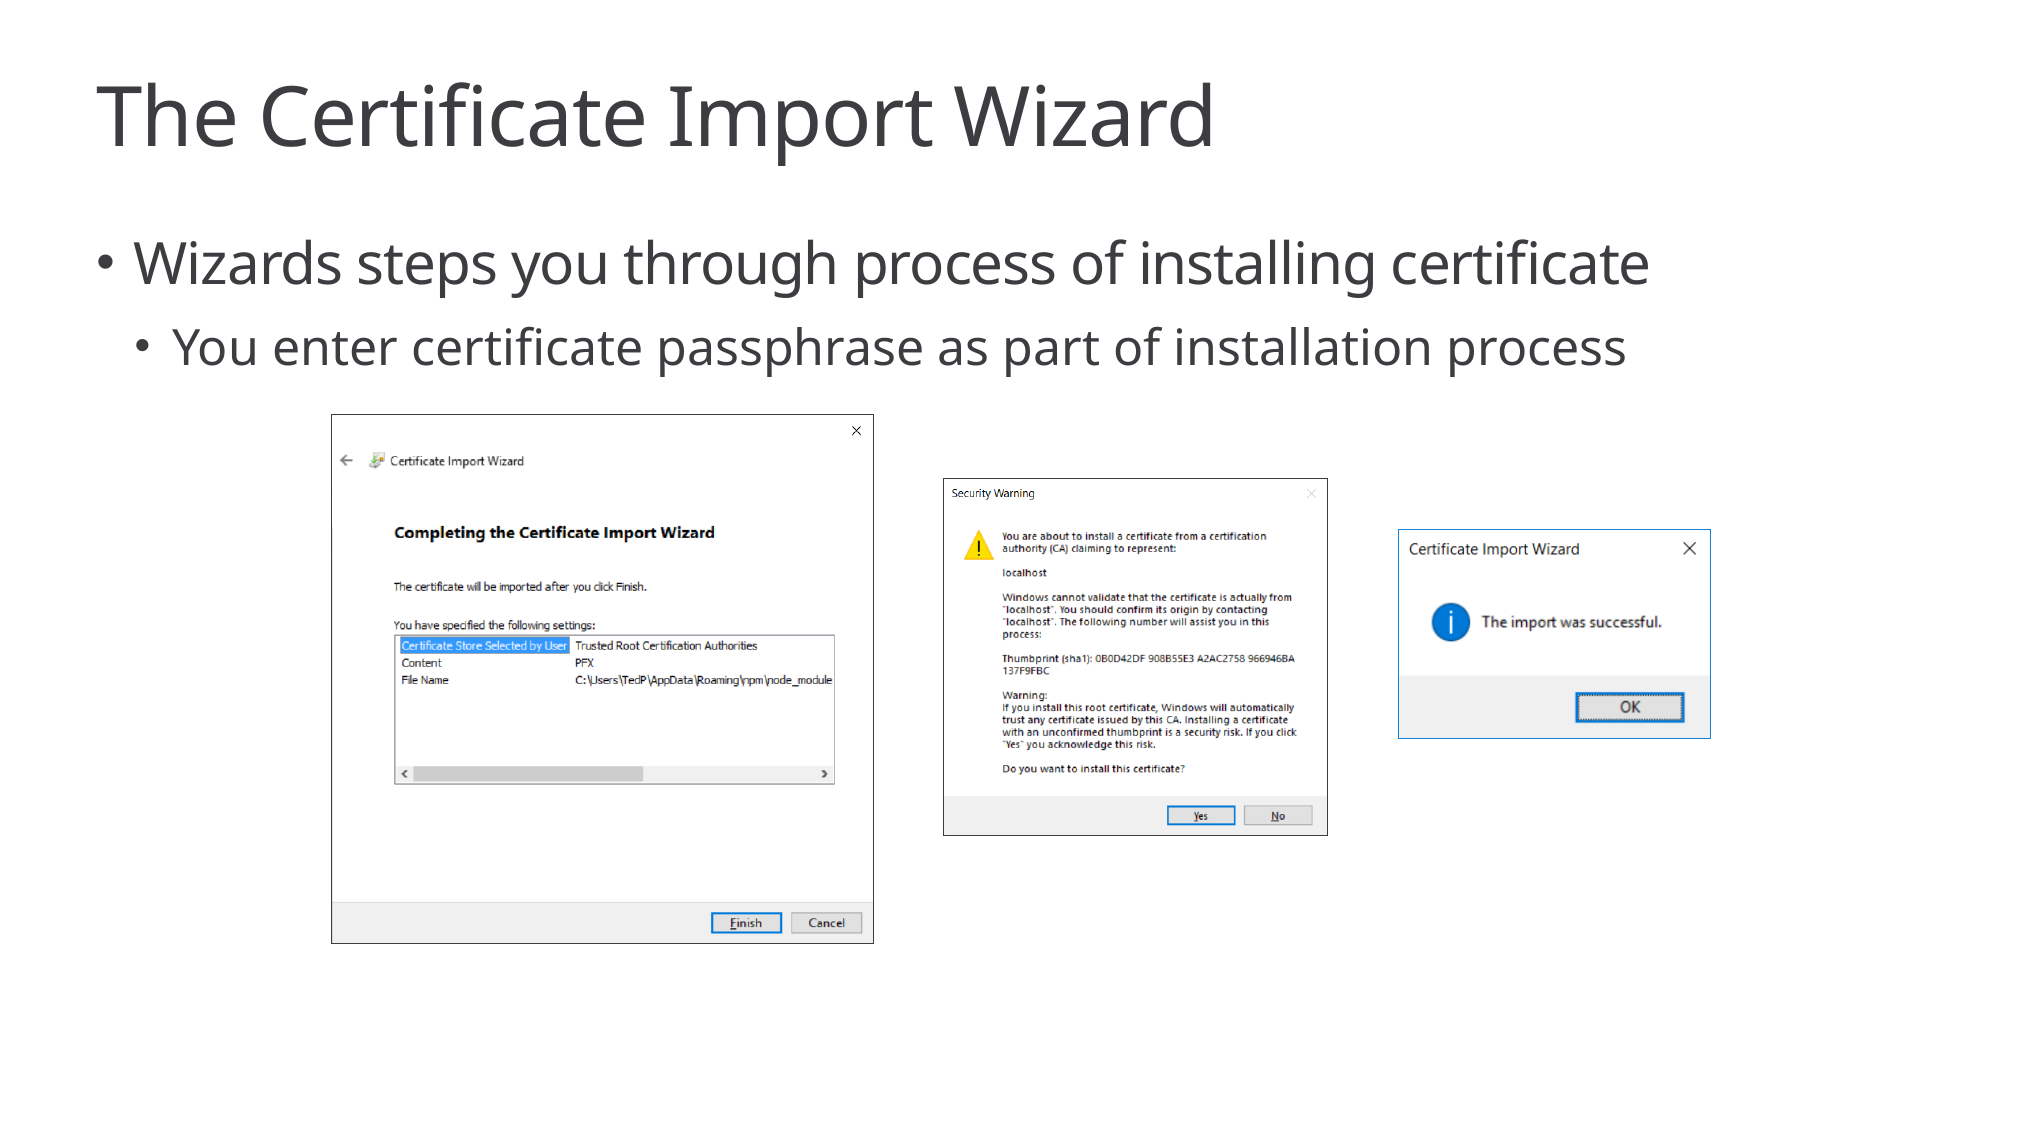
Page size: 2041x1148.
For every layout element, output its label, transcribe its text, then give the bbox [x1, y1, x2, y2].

list Wizards steps you through process of installing certificate You enter certificate passphrase as part of installation process [96, 226, 1941, 513]
picture [331, 414, 874, 944]
title The Certificate Import Wizard [96, 75, 1941, 166]
picture [1397, 529, 1712, 739]
picture [943, 478, 1329, 836]
